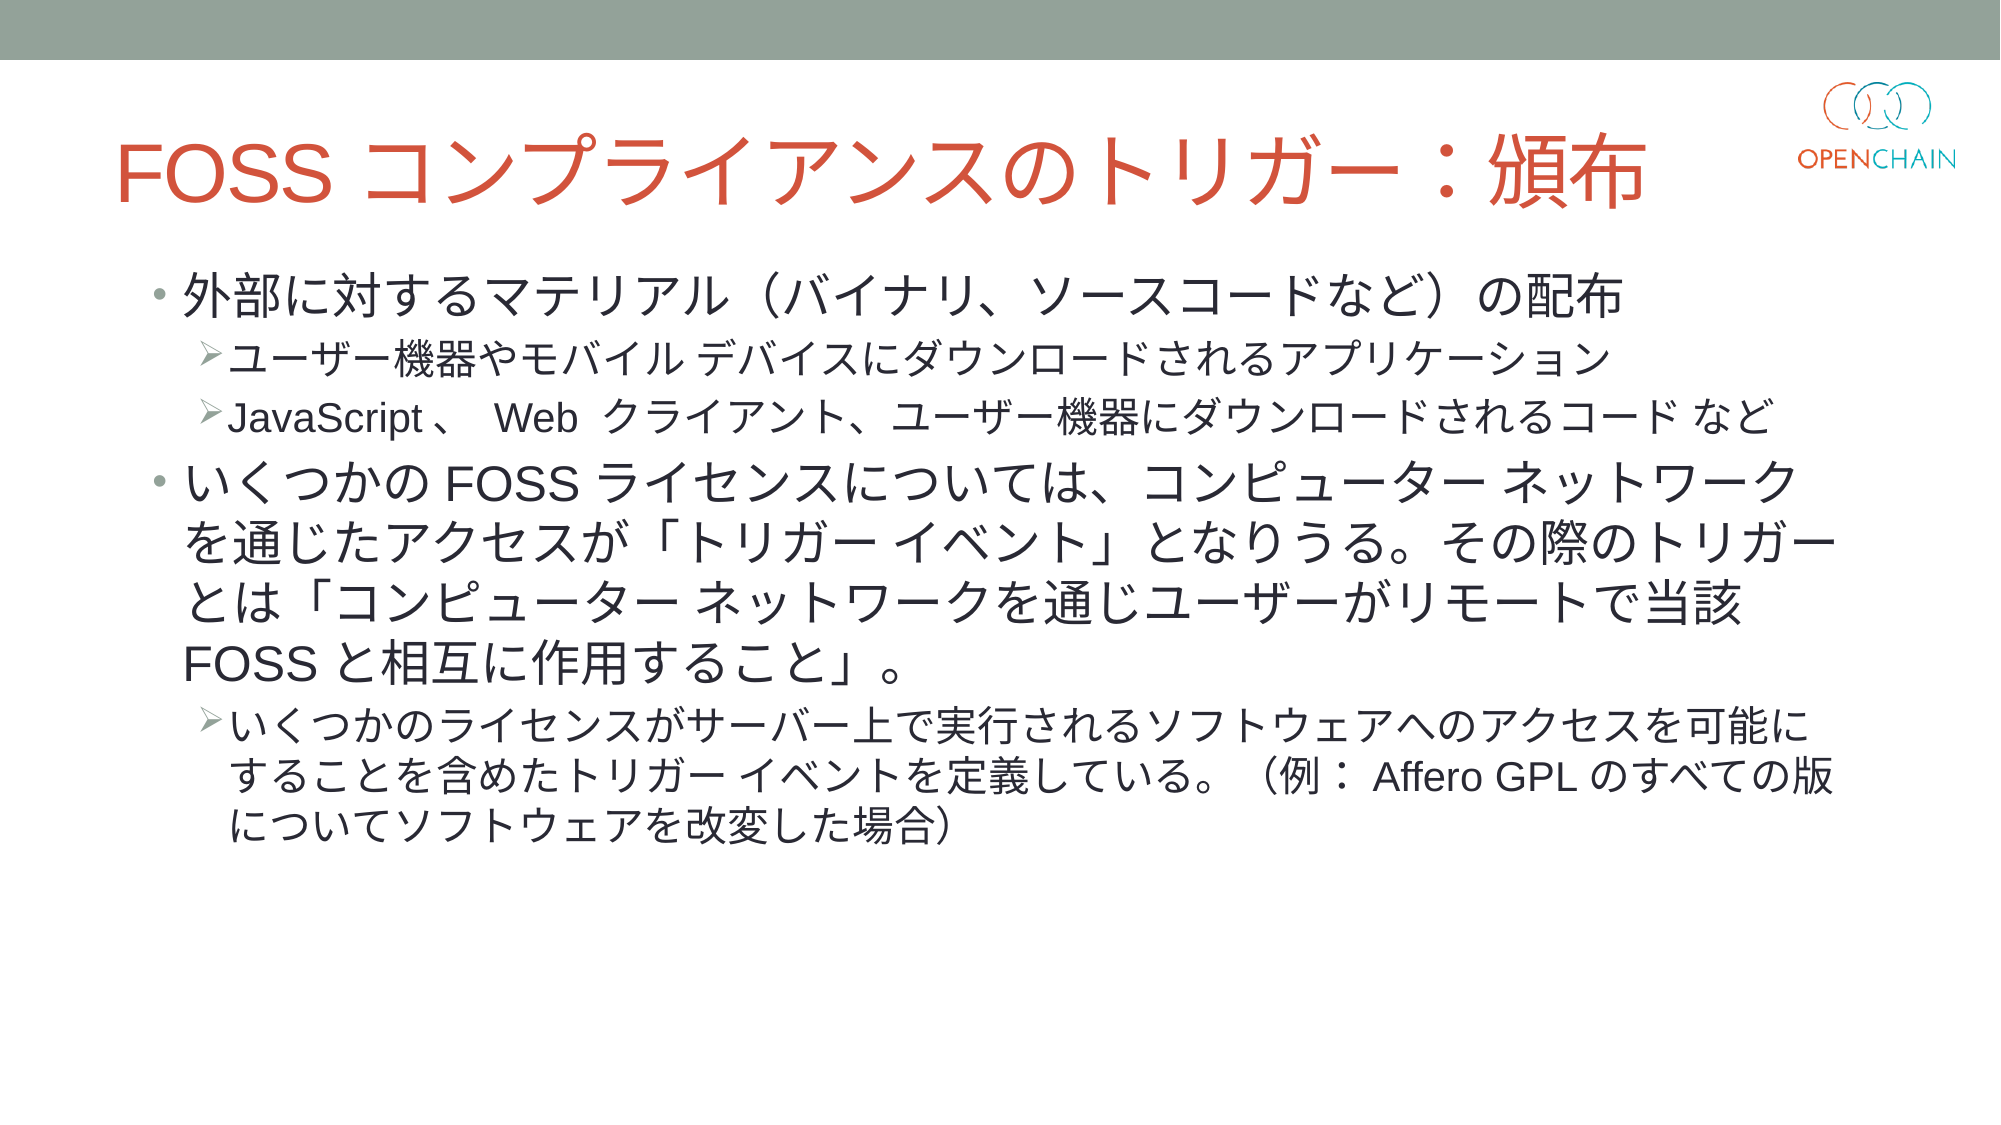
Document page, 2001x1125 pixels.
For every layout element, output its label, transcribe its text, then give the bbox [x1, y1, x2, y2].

picture [1798, 82, 1955, 169]
list 外部に対するマテリアル（バイナリ、ソースコードなど）の配布 ユーザー機器やモバイル デバイスにダウンロードされるアプリケーション JavaScript、 Web クライアント、ユーザー機器にダウンロードされるコード など いくつかのFOSSライセンスについては、コンピューター ネットワークを通じたアクセスが「トリガー イベント」となりうる。その際のトリガーとは「コンピューター ネットワークを通じユーザーがリモートで当該FOSSと相互に作用すること」。 いくつかのライセンスがサーバー上で実行されるソフトウェアへのアクセスを可能にすることを含めたトリガー イベントを定義している。（例：Affero GPLのすべての版についてソフトウェアを改変した場合） [137, 256, 1863, 1059]
title FOSSコンプライアンスのトリガー：頒布 [99, 87, 1900, 250]
